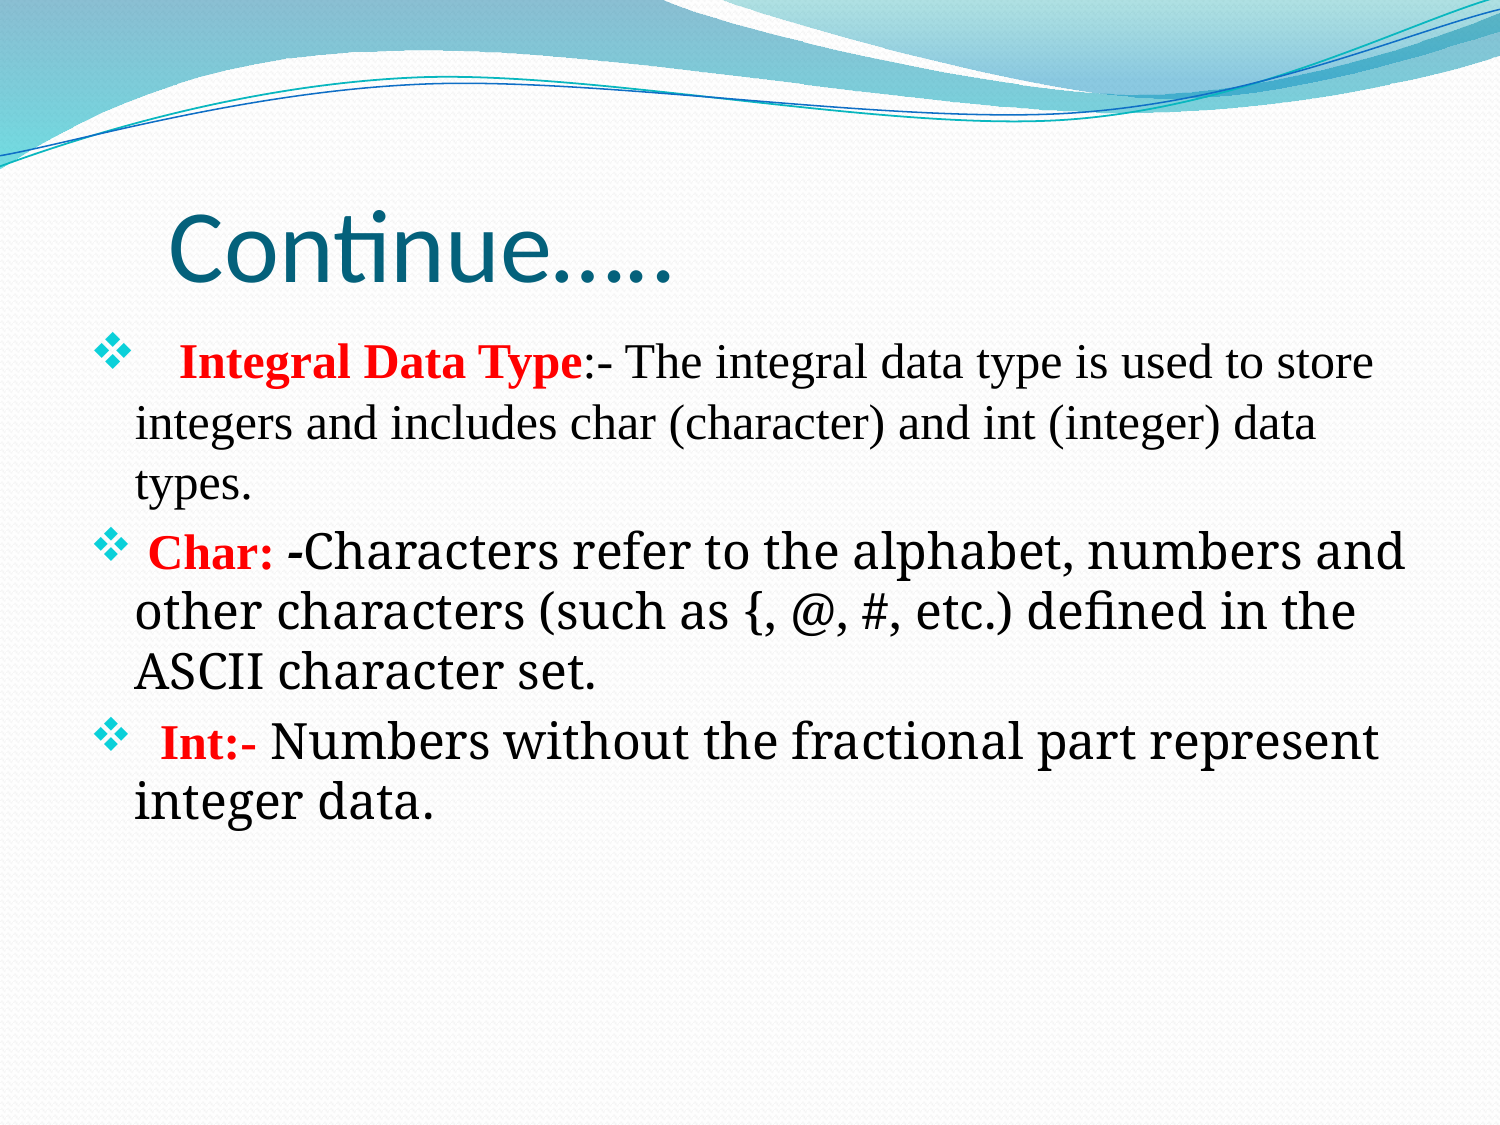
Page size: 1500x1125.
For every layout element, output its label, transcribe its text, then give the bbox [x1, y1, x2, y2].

title Continue….. [75, 115, 1425, 303]
list Integral Data Type:- The integral data type is used to store integers and includes char (character) and int (integer) data types. Char: -Characters refer to the alphabet, numbers and other characters (such as {, @, #, etc.) defined in the ASCII character set. Int:- Numbers without the fractional part represent integer data. [75, 317, 1425, 1038]
